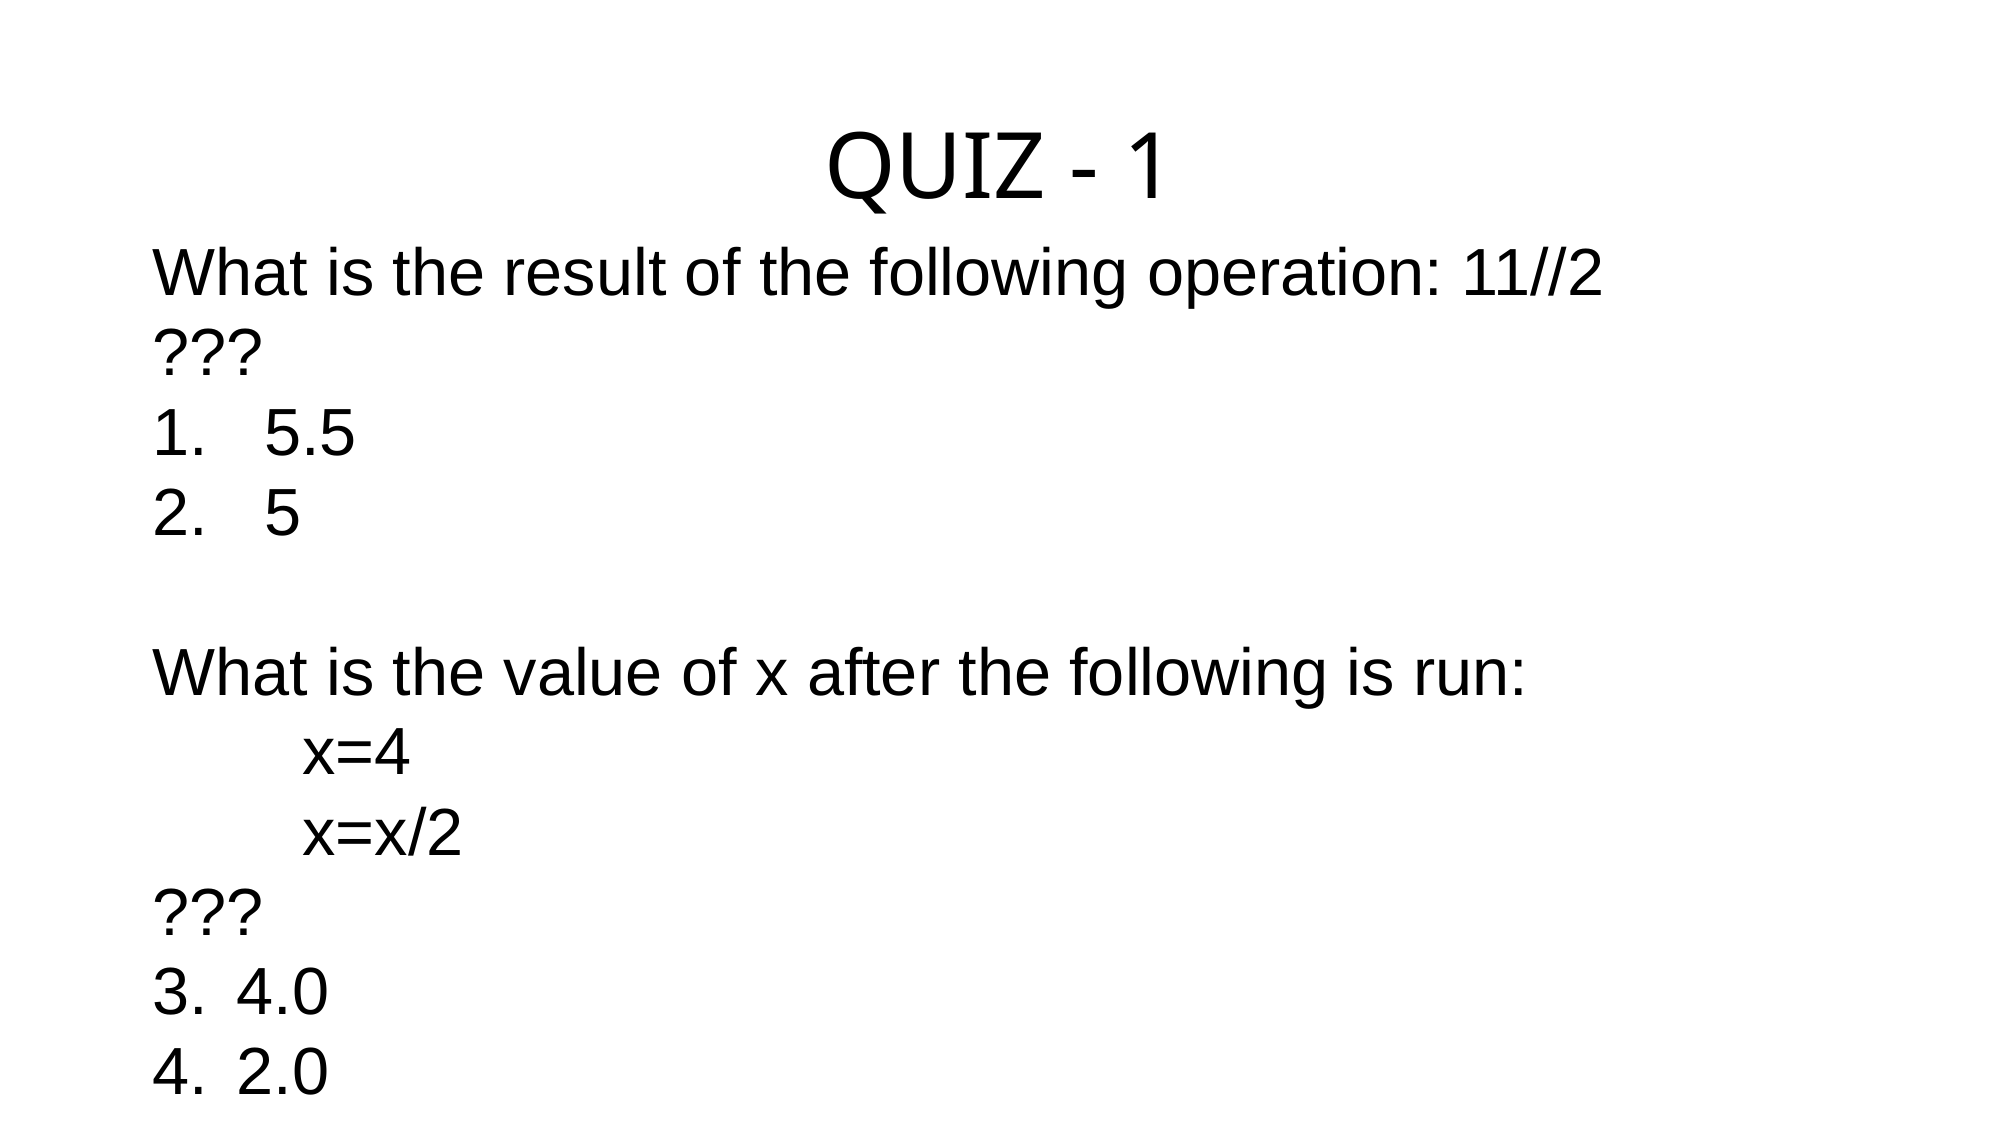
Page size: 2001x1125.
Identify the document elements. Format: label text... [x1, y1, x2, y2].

list What is the result of the following operation: 11//2 ??? 5.5 5 What is the value of x after the following is run: x=4 x=x/2 ??? 4.0 2.0 [137, 221, 1896, 1125]
title QUIZ - 1 [137, 59, 1863, 221]
